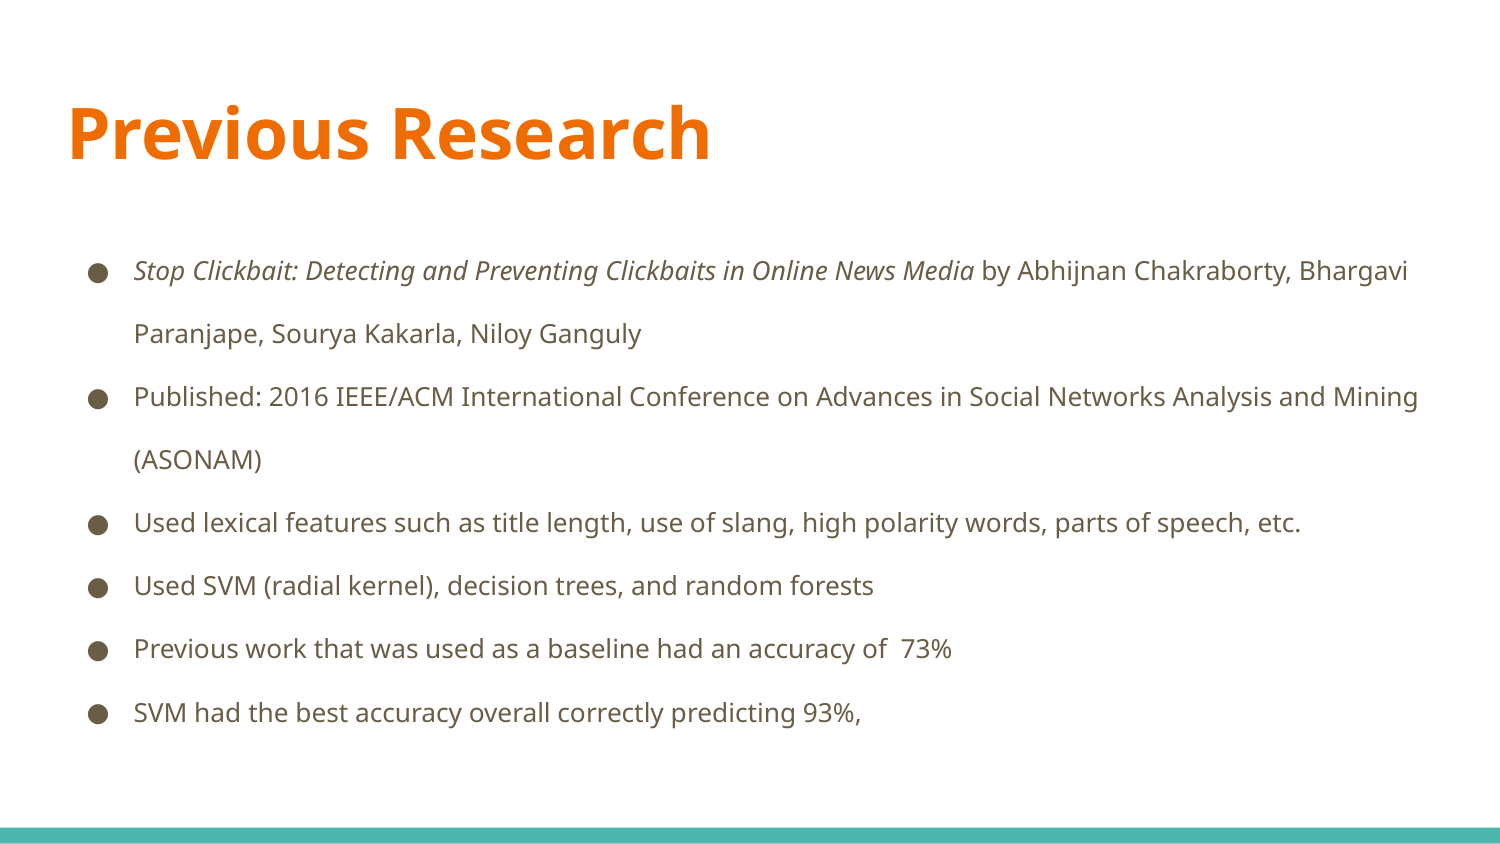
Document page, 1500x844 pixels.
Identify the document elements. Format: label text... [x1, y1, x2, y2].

title Previous Research [51, 72, 1449, 189]
list Stop Clickbait: Detecting and Preventing Clickbaits in Online News Media by Abhijnan Chakraborty, Bhargavi Paranjape, Sourya Kakarla, Niloy Ganguly Published: 2016 IEEE/ACM International Conference on Advances in Social Networks Analysis and Mining (ASONAM) Used lexical features such as title length, use of slang, high polarity words, parts of speech, etc. Used SVM (radial kernel), decision trees, and random forests Previous work that was used as a baseline had an accuracy of 73% SVM had the best accuracy overall correctly predicting 93%, [51, 207, 1449, 750]
